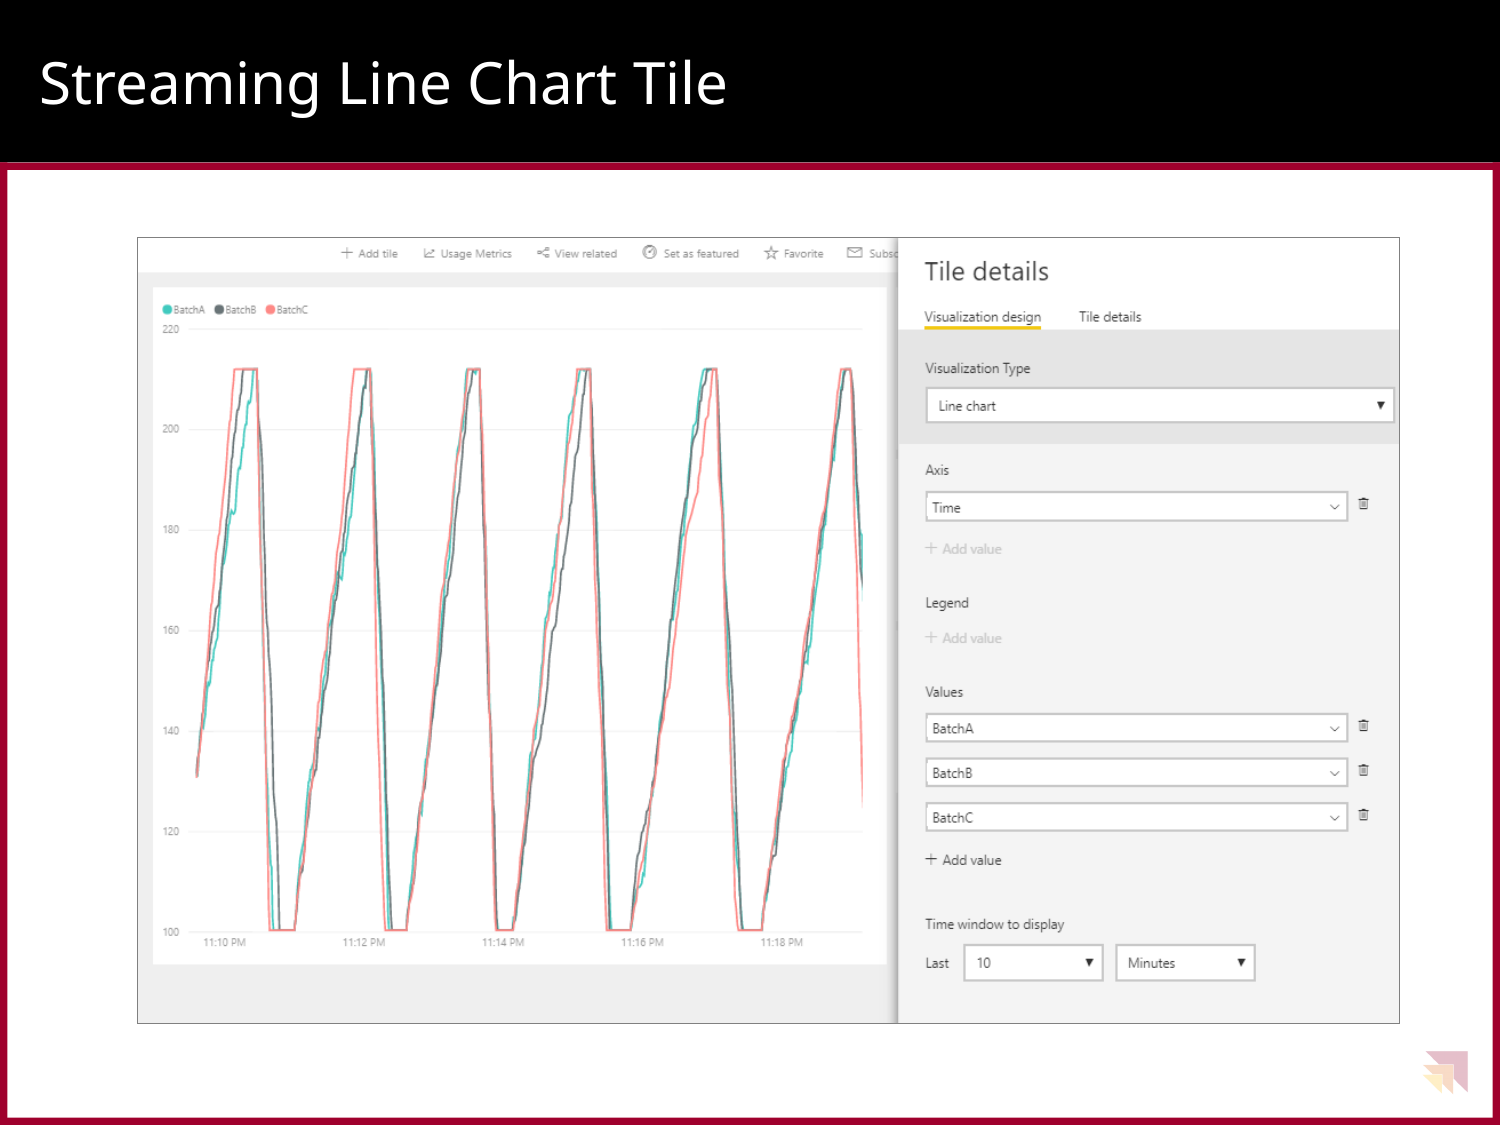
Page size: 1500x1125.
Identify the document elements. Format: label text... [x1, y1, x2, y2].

picture [137, 237, 1401, 1024]
title Streaming Line Chart Tile [24, 12, 1438, 150]
